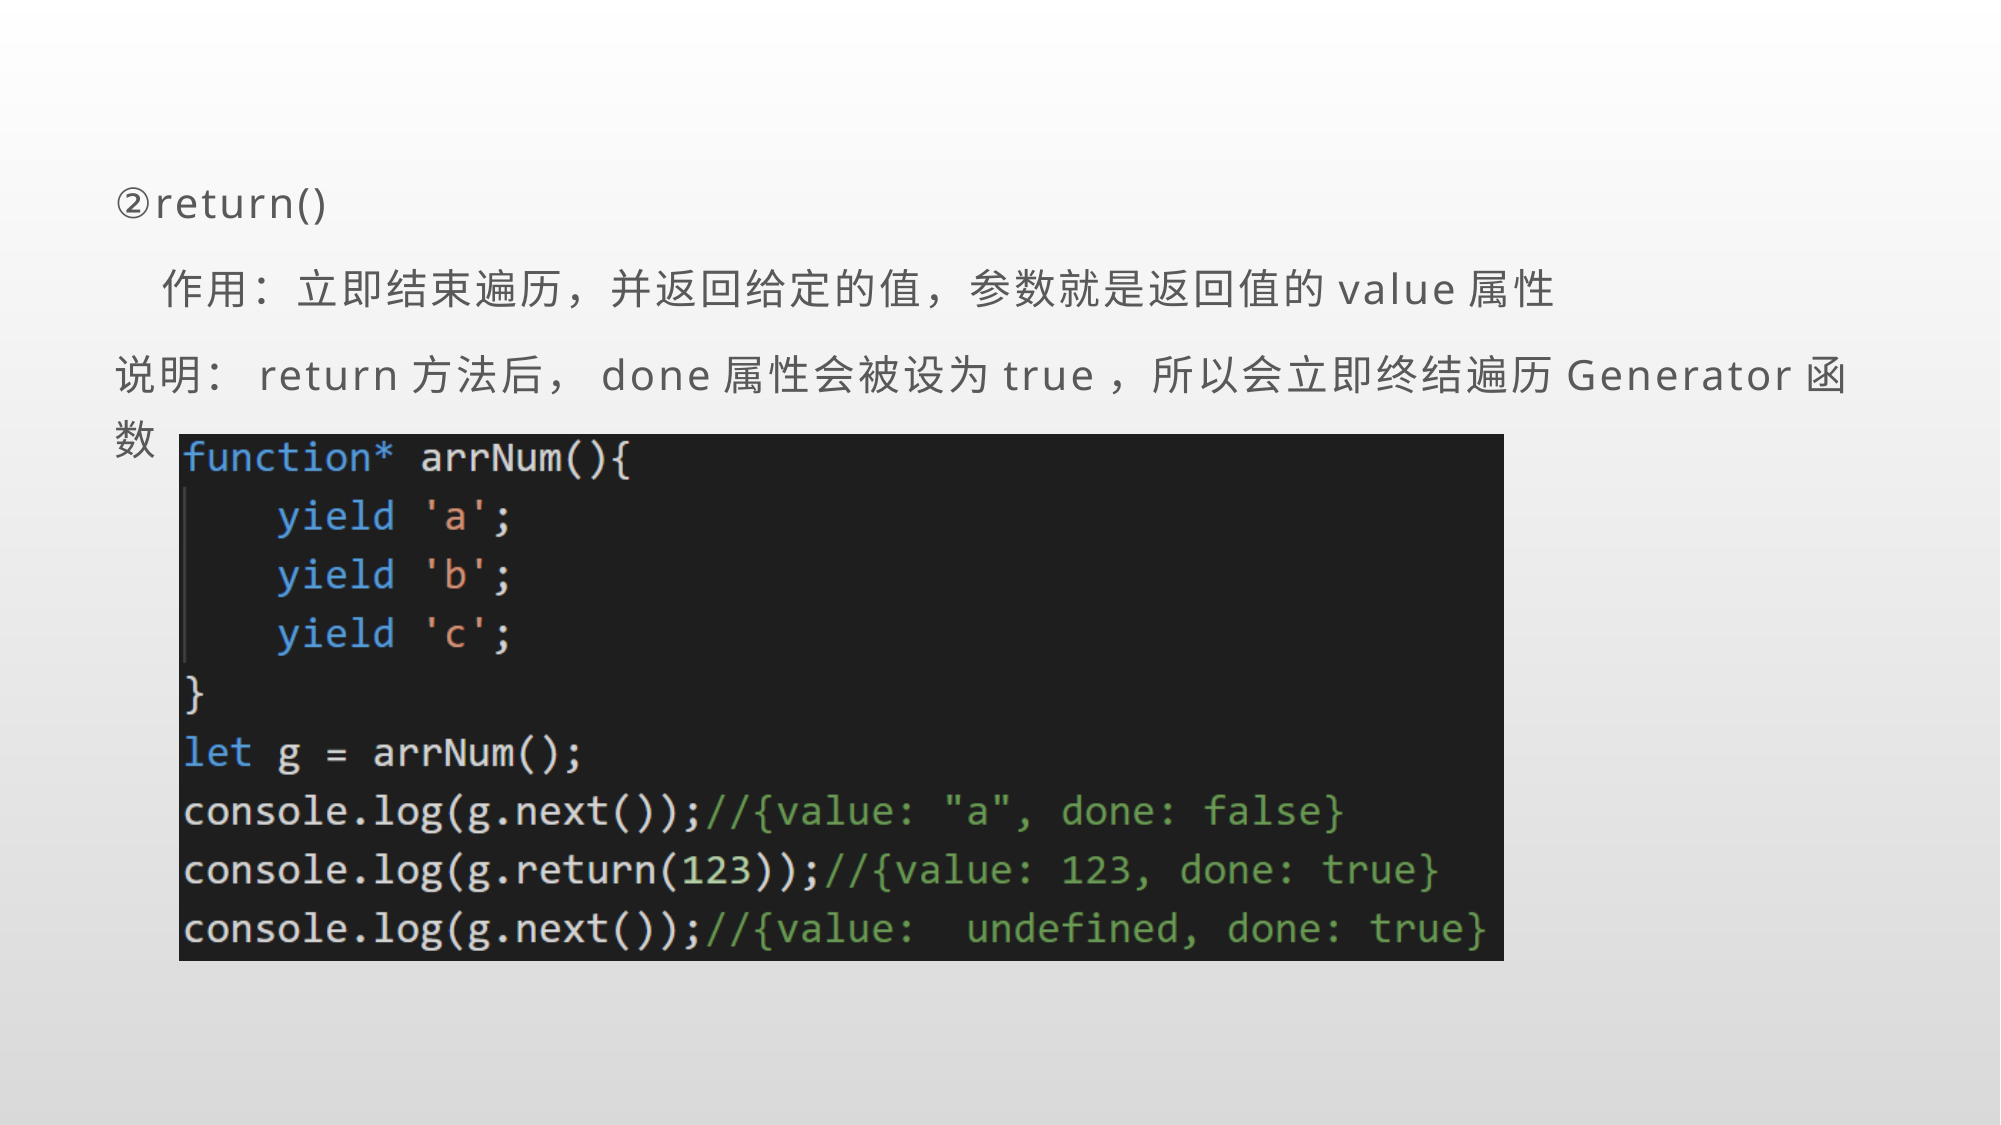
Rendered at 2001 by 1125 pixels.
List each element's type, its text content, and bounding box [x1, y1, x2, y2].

list ②return() 作用：立即结束遍历，并返回给定的值，参数就是返回值的value属性 说明：return方法后，done属性会被设为true，所以会立即终结遍历Generator函数 [99, 154, 1900, 1026]
picture [179, 434, 1504, 961]
